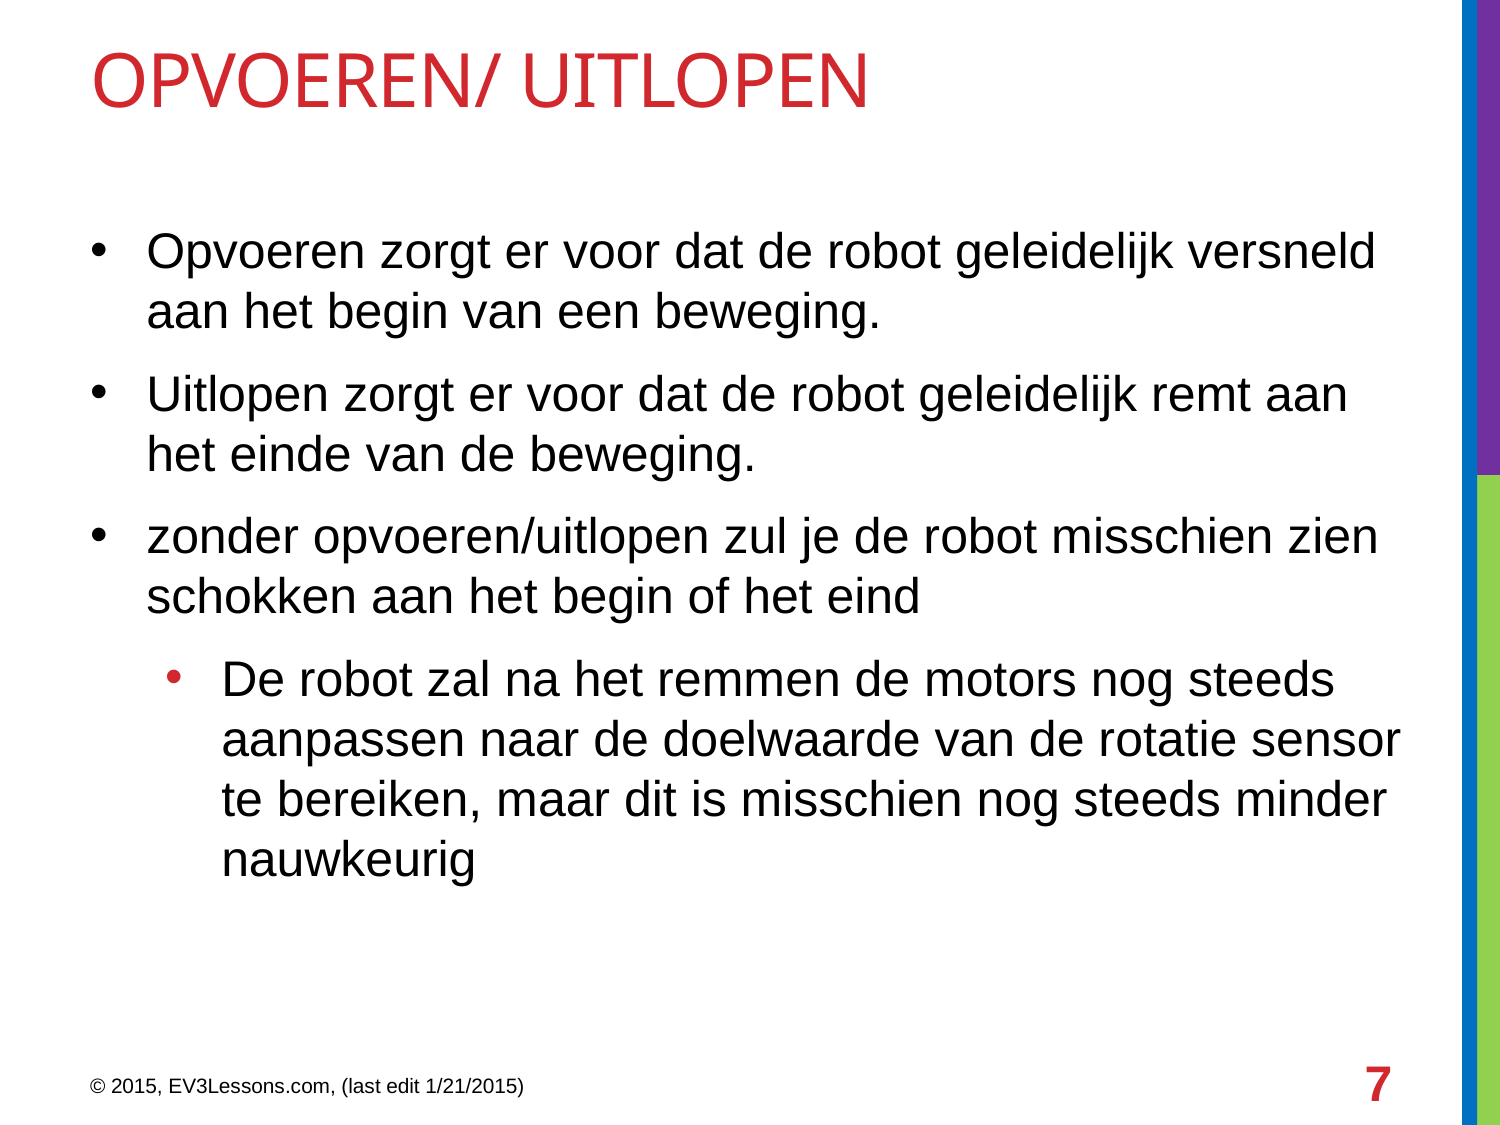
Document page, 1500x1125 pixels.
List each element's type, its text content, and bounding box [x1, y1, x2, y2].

list Opvoeren zorgt er voor dat de robot geleidelijk versneld aan het begin van een beweging. Uitlopen zorgt er voor dat de robot geleidelijk remt aan het einde van de beweging. zonder opvoeren/uitlopen zul je de robot misschien zien schokken aan het begin of het eind De robot zal na het remmen de motors nog steeds aanpassen naar de doelwaarde van de rotatie sensor te bereiken, maar dit is misschien nog steeds minder nauwkeurig [75, 211, 1428, 1052]
slide_number 7 [1349, 1051, 1463, 1112]
footer © 2015, EV3Lessons.com, (last edit 1/21/2015) [75, 1065, 886, 1112]
title opvoeren/ uitlopen [75, 25, 1428, 211]
